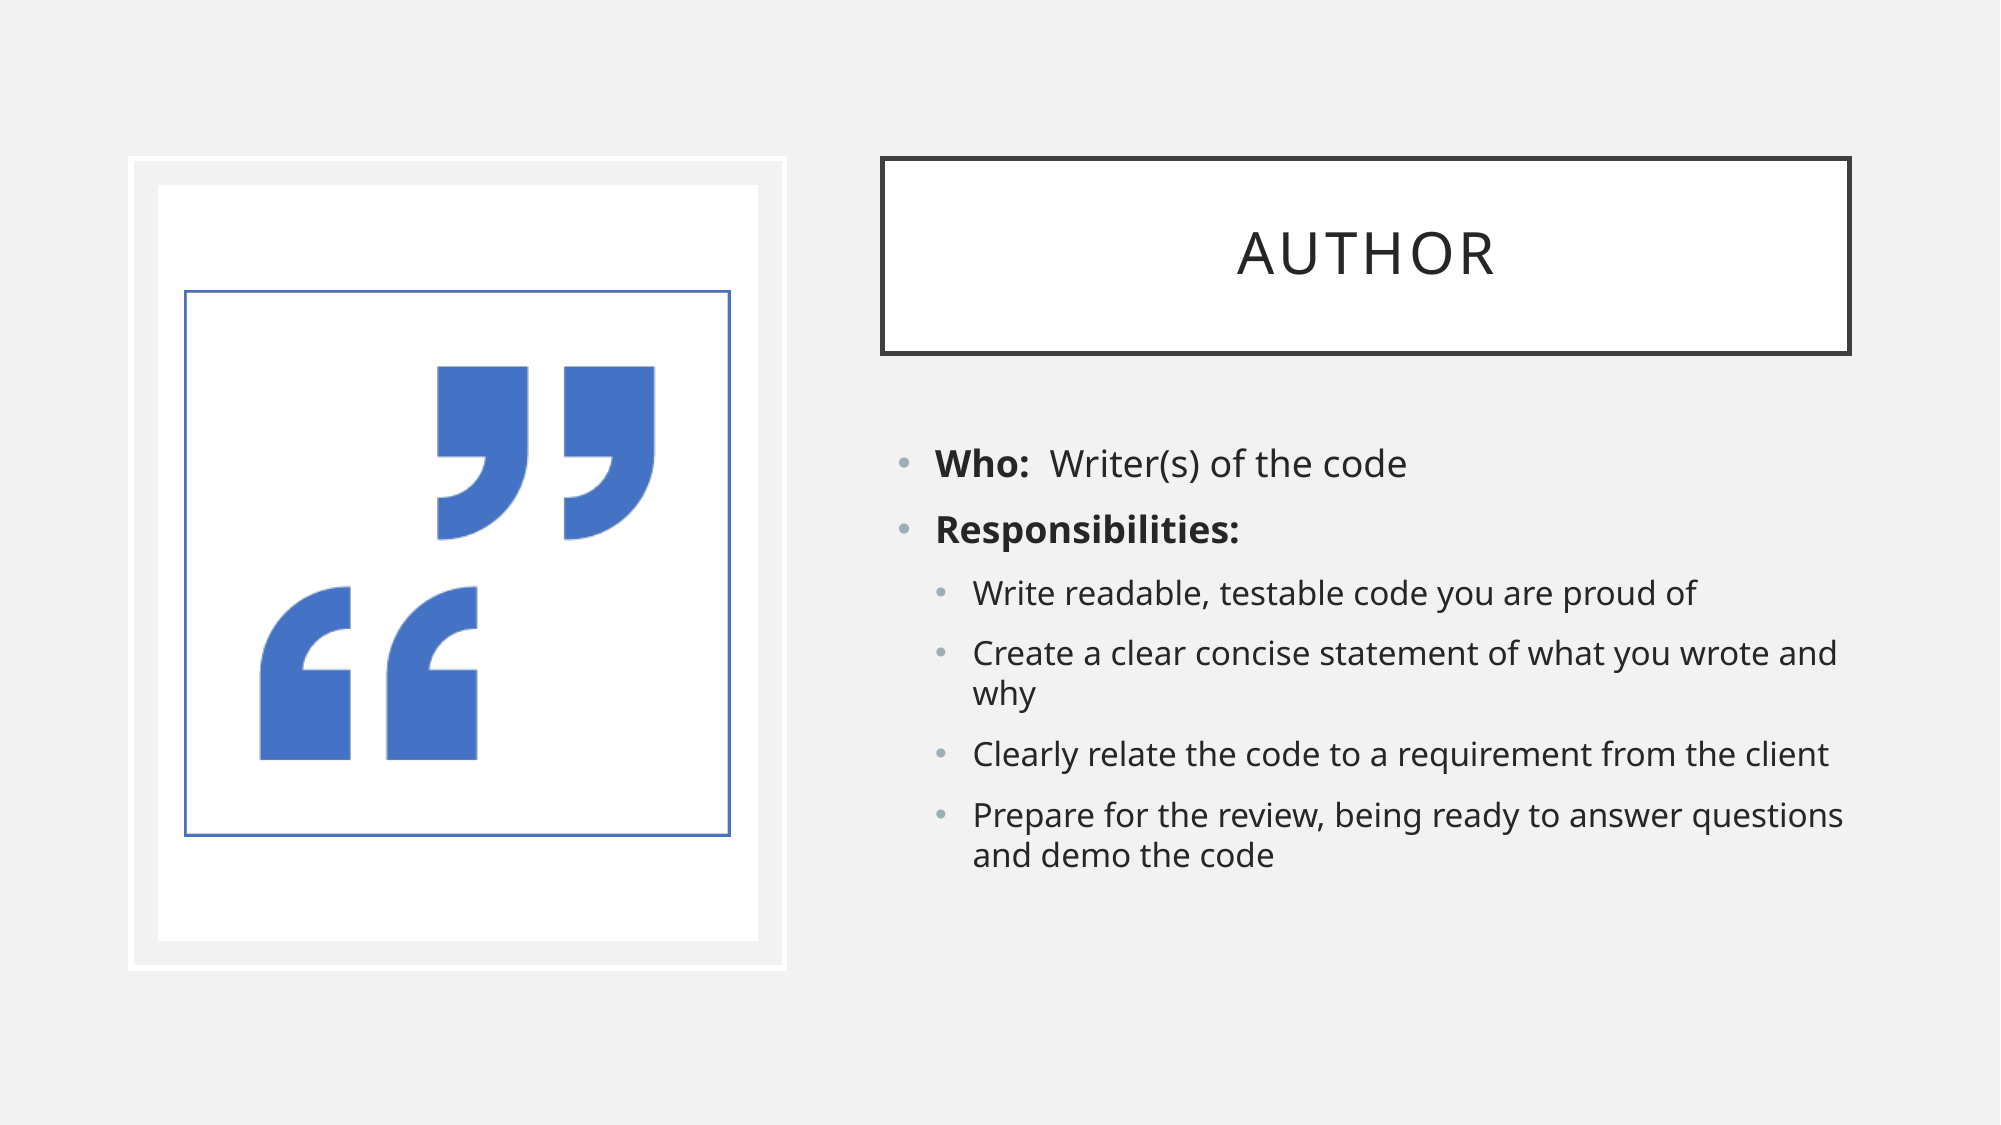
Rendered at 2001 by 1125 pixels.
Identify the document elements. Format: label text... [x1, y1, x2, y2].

text_box [157, 184, 759, 942]
text_box [130, 157, 786, 969]
title Author [880, 156, 1852, 356]
picture [184, 290, 731, 837]
list Who: Writer(s) of the code Responsibilities: Write readable, testable code you are proud of Create a clear concise statement of what you wrote and why Clearly relate the code to a requirement from the client Prepare for the review, being ready to answer questions and demo the code [882, 432, 1861, 968]
